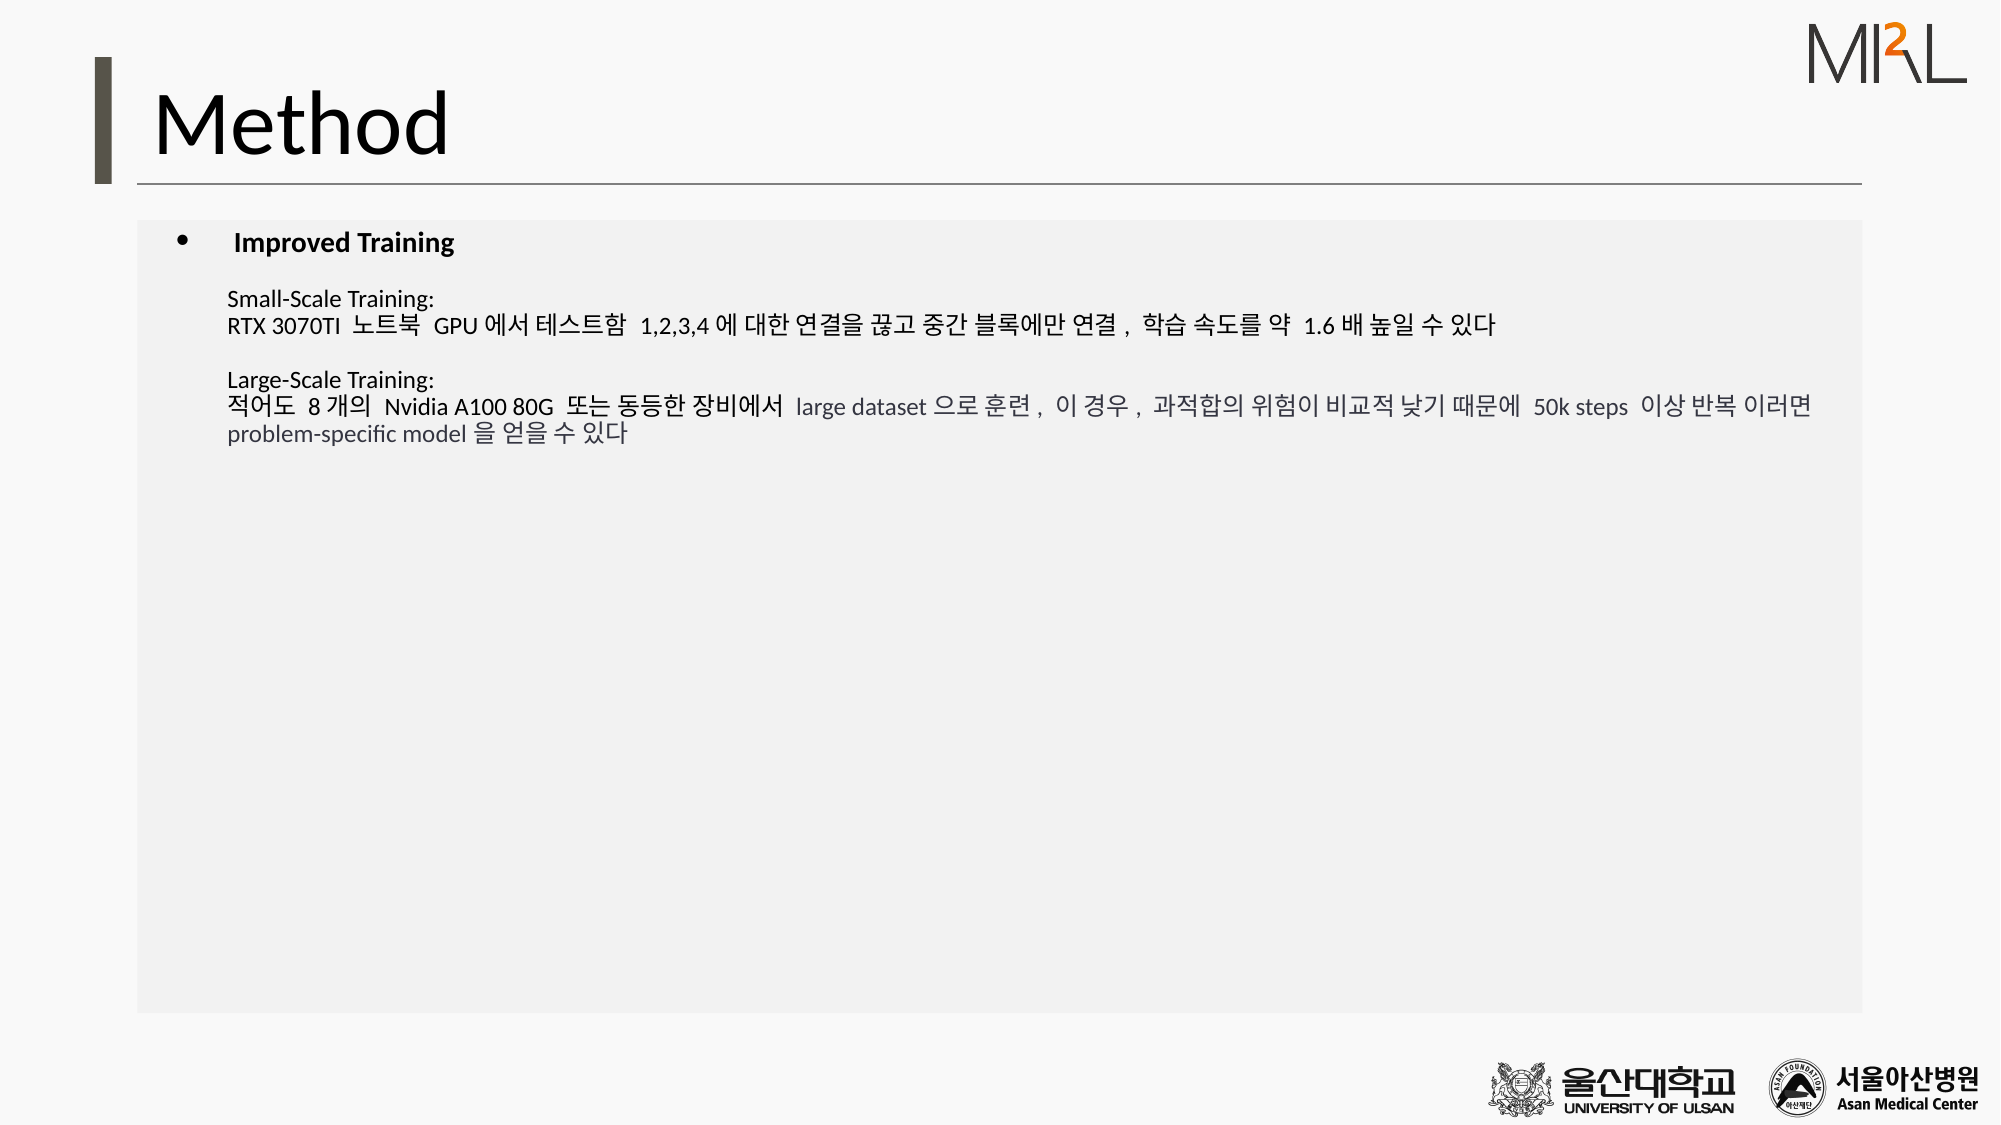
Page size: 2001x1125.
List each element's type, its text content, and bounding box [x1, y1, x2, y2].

picture [1764, 1056, 1987, 1119]
picture [1485, 1060, 1738, 1119]
picture [1863, 22, 1967, 83]
title Method [137, 0, 1863, 218]
list Improved Training Small-Scale Training: RTX 3070TI 노트북 GPU에서 테스트함 1,2,3,4에 대한 연결을 끊고 중간 블록에만 연결, 학습 속도를 약 1.6배 높일 수 있다 Large-Scale Training: 적어도 8개의 Nvidia A100 80G 또는 동등한 장비에서 large dataset으로 훈련, 이 경우, 과적합의 위험이 비교적 낮기 때문에 50k steps 이상 반복 이러면 problem-specific model을 얻을 수 있다 [137, 220, 1863, 1014]
